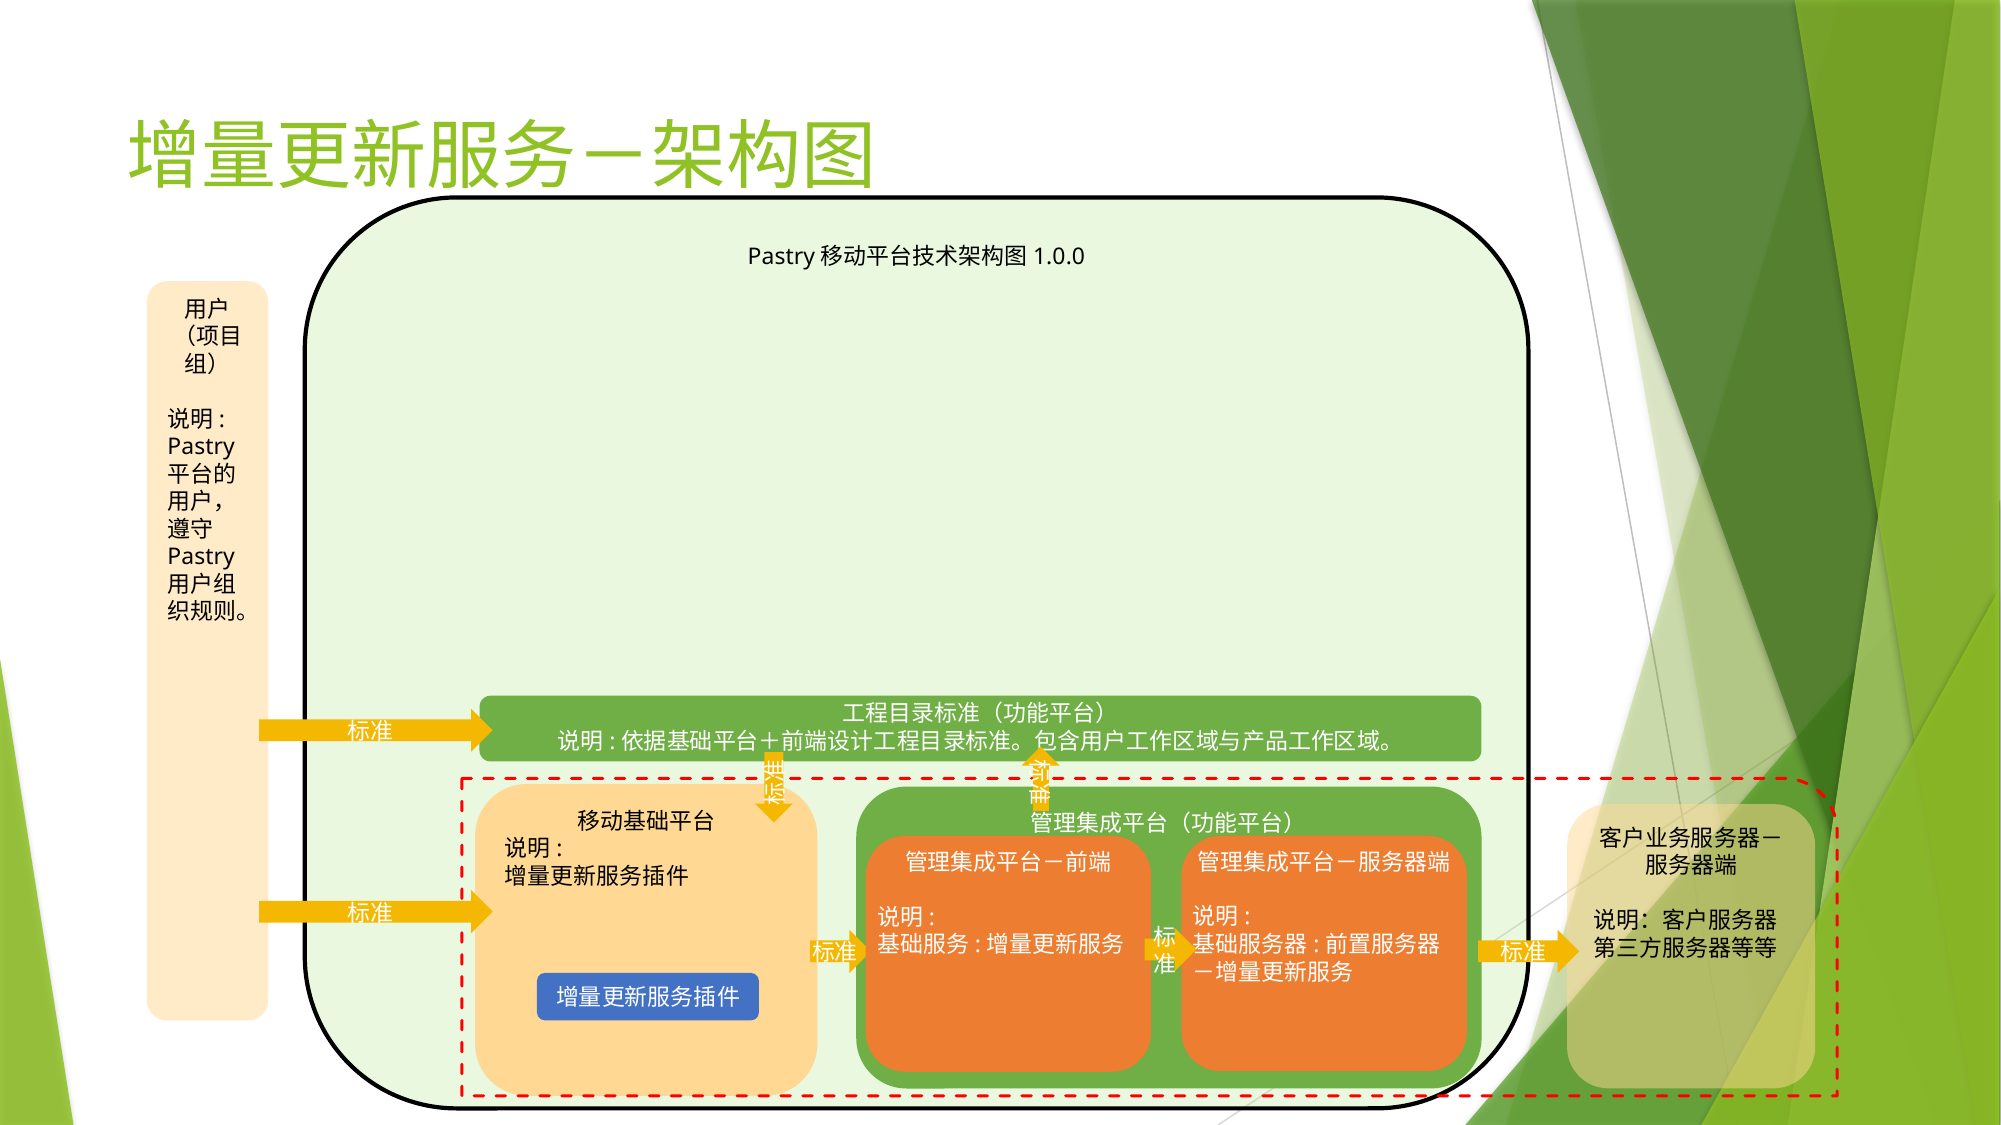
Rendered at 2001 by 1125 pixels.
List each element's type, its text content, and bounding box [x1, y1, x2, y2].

title 增量更新服务－架构图 [111, 99, 1522, 317]
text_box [146, 196, 1838, 1109]
